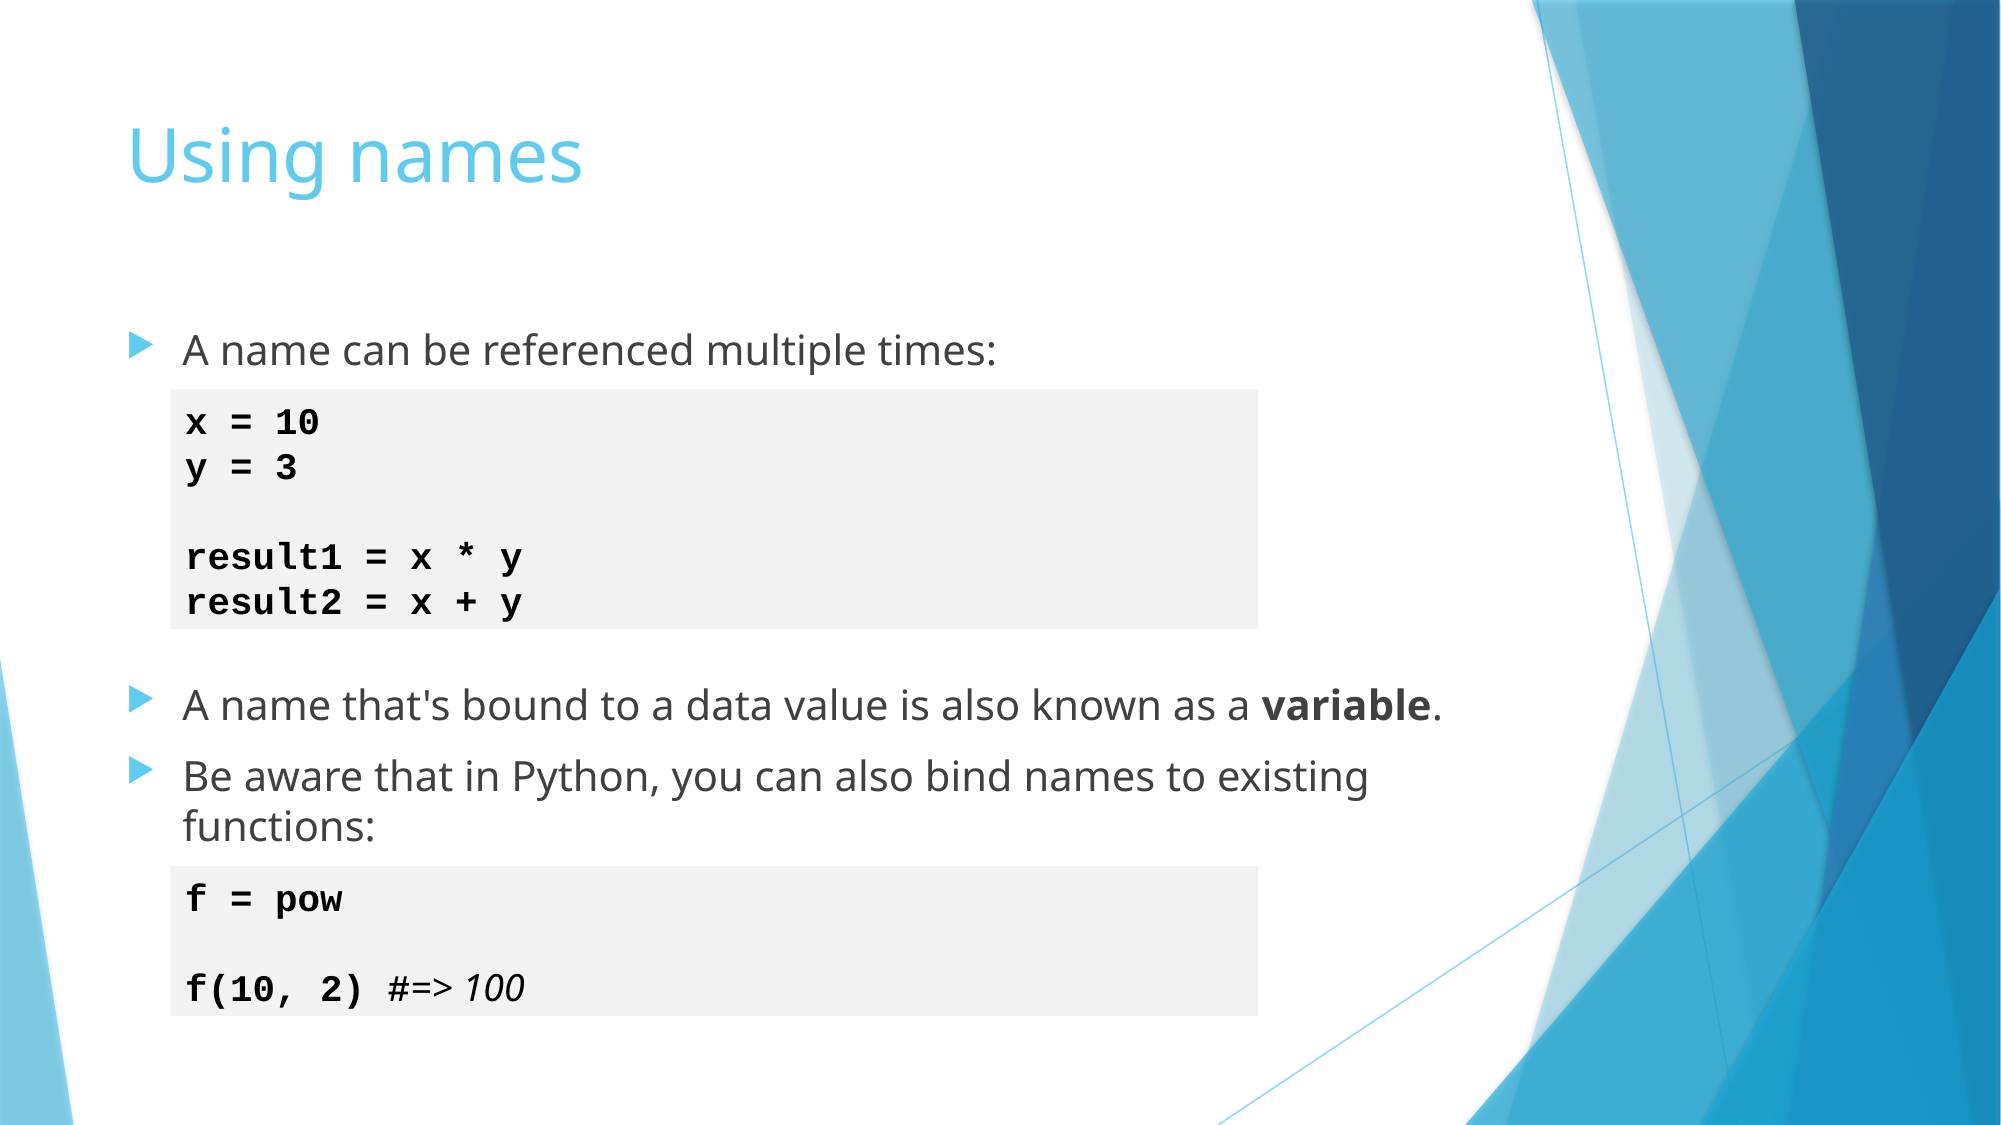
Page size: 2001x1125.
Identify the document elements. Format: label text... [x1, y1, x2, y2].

title Using names [111, 99, 1522, 316]
list A name can be referenced multiple times: A name that's bound to a data value is also known as a variable. Be aware that in Python, you can also bind names to existing functions: [111, 316, 1522, 991]
text_box f = pow f(10, 2) #=> 100 [170, 866, 1259, 1016]
text_box x = 10 y = 3 result1 = x * y result2 = x + y [170, 389, 1259, 630]
